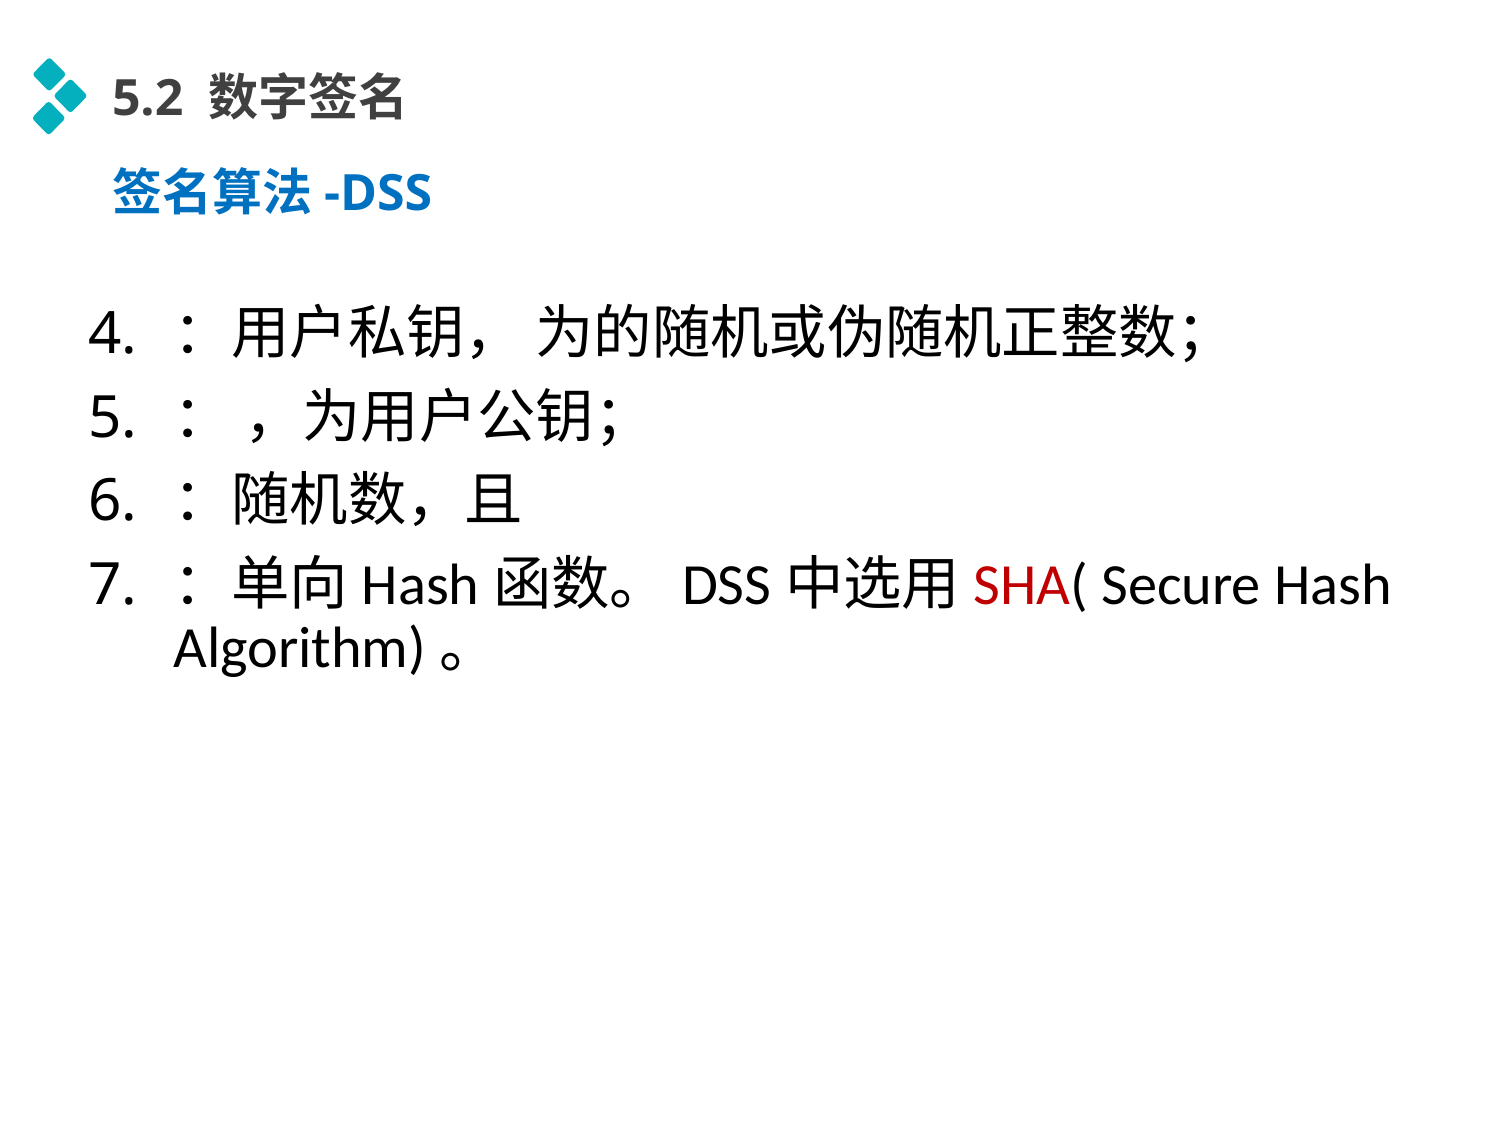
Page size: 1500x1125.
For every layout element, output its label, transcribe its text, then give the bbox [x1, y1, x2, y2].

text_box [33, 58, 66, 91]
text_box 5.2 数字签名 [100, 59, 556, 131]
text_box 签名算法-DSS [100, 155, 748, 227]
text_box [54, 79, 87, 113]
text_box [32, 102, 65, 135]
